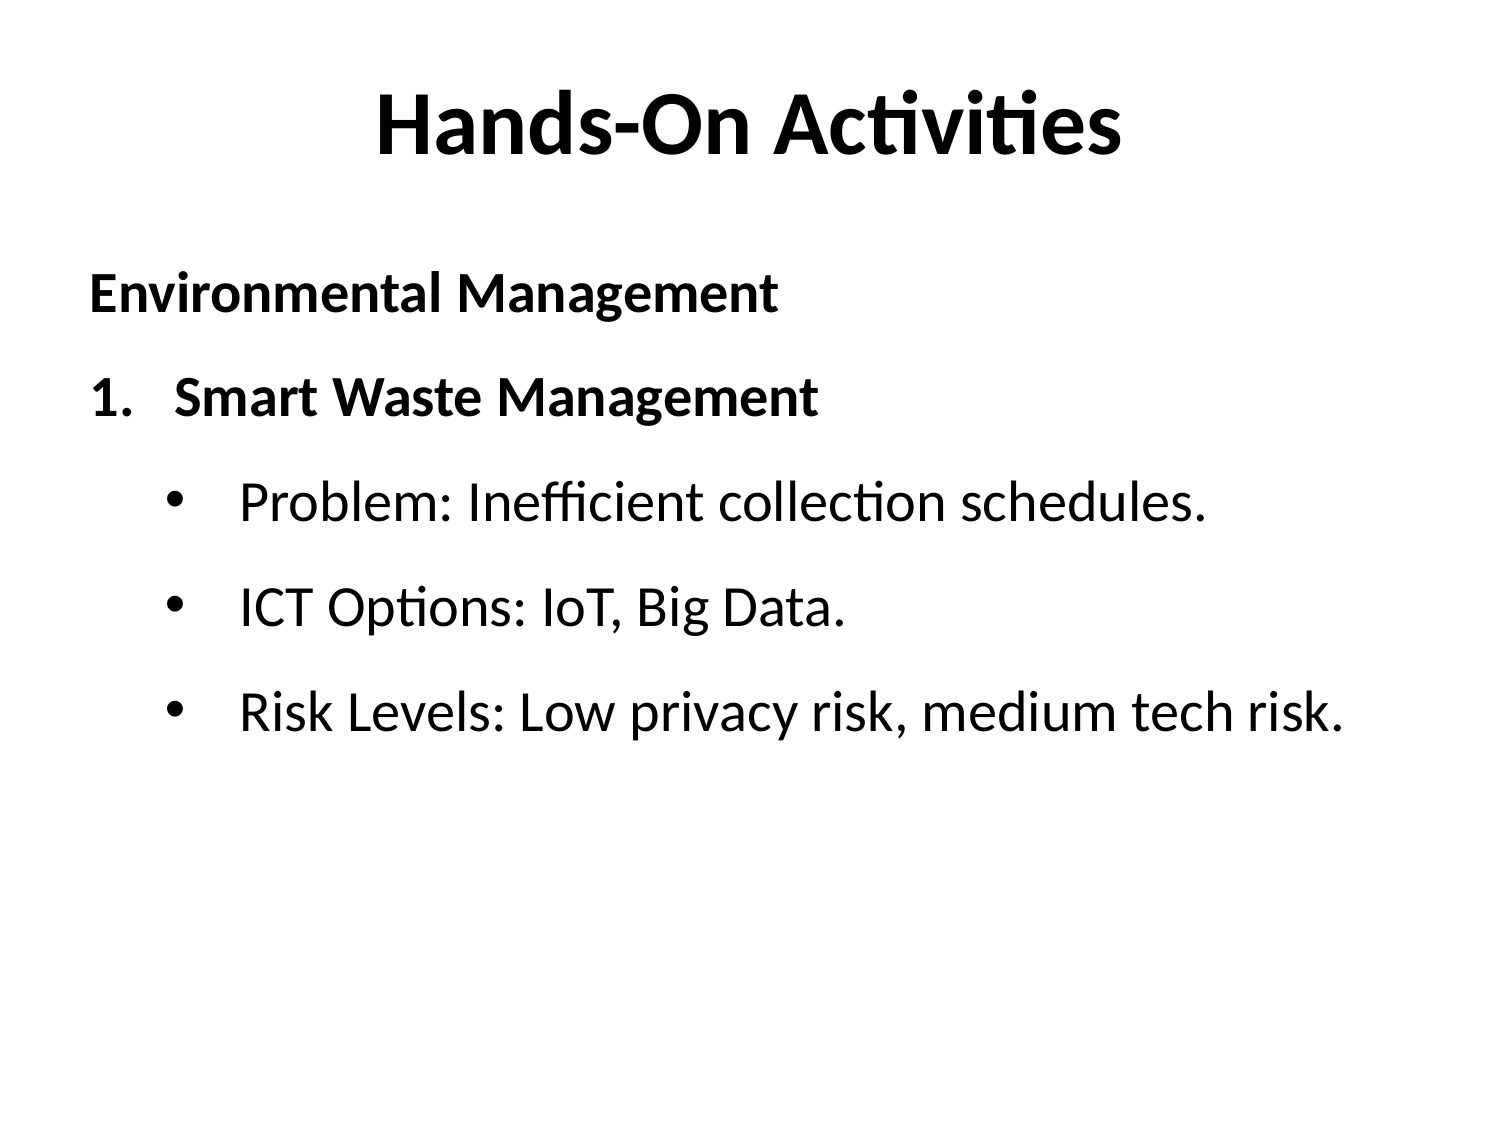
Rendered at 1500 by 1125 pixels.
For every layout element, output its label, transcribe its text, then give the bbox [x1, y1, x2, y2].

text_box Environmental Management Smart Waste Management Problem: Inefficient collection schedules. ICT Options: IoT, Big Data. Risk Levels: Low privacy risk, medium tech risk. [74, 211, 1425, 751]
text_box Hands-On Activities [74, 23, 1425, 211]
